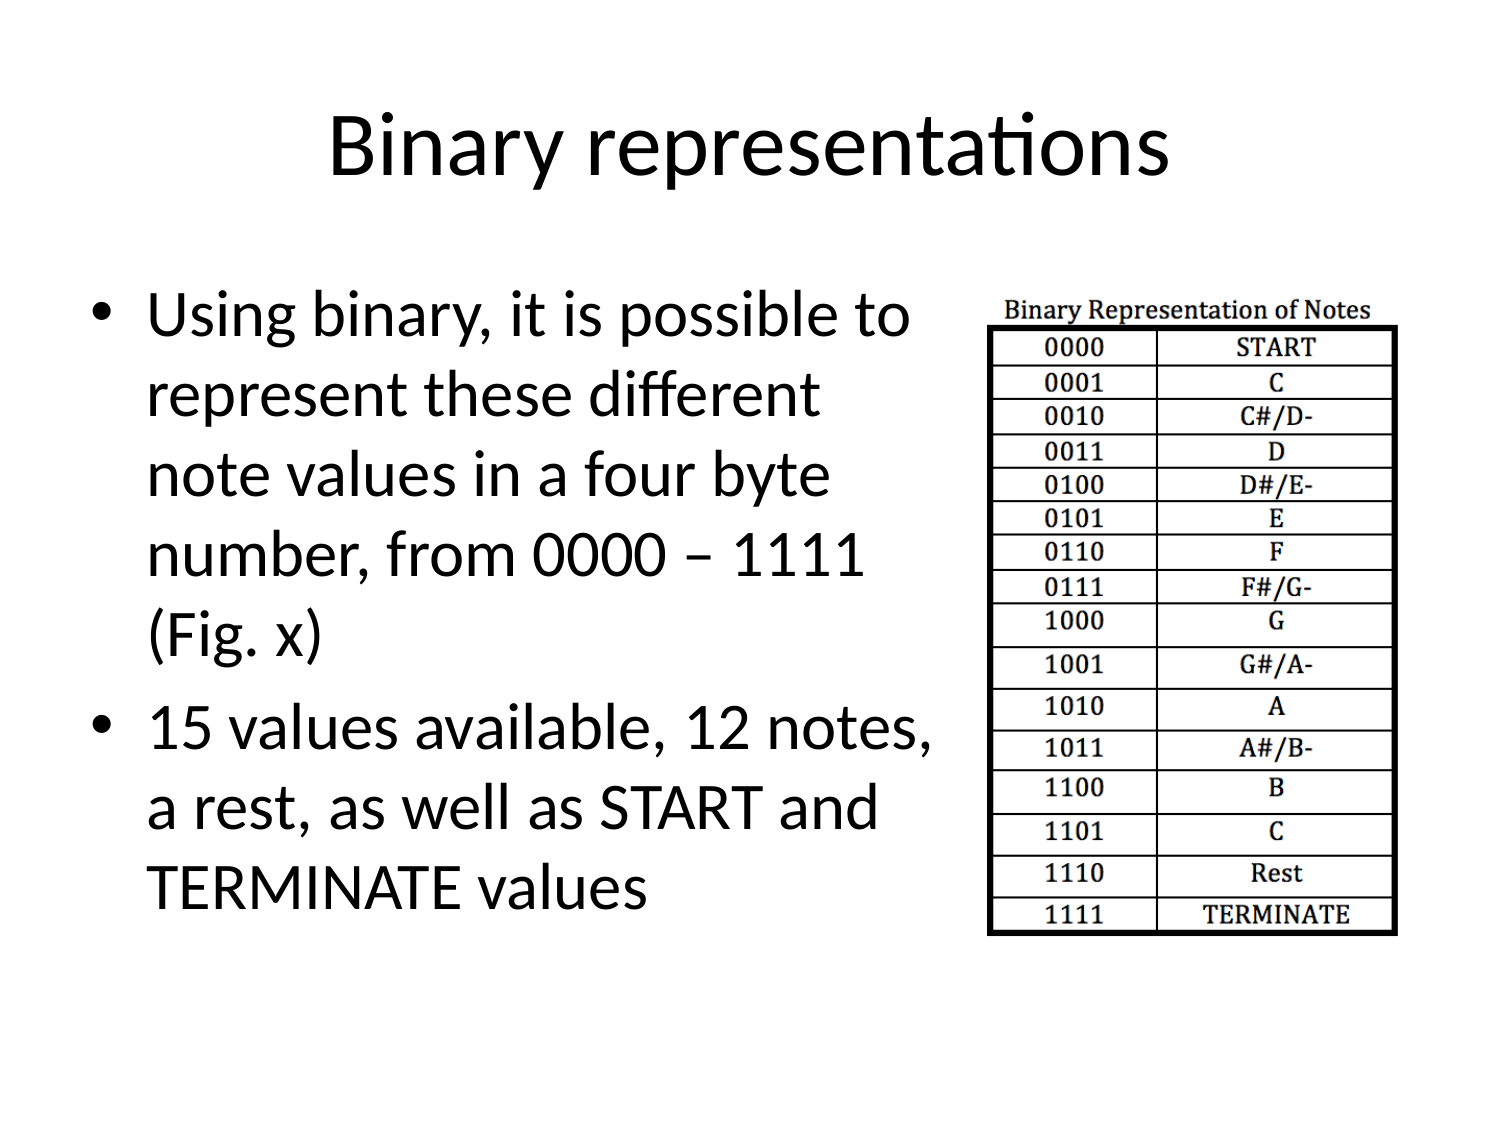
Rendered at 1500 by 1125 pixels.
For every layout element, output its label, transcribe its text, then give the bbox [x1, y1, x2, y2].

title Binary representations [75, 45, 1425, 233]
list Using binary, it is possible to represent these different note values in a four byte number, from 0000 – 1111 (Fig. x) 15 values available, 12 notes, a rest, as well as START and TERMINATE values [75, 262, 963, 1005]
picture [962, 279, 1426, 960]
